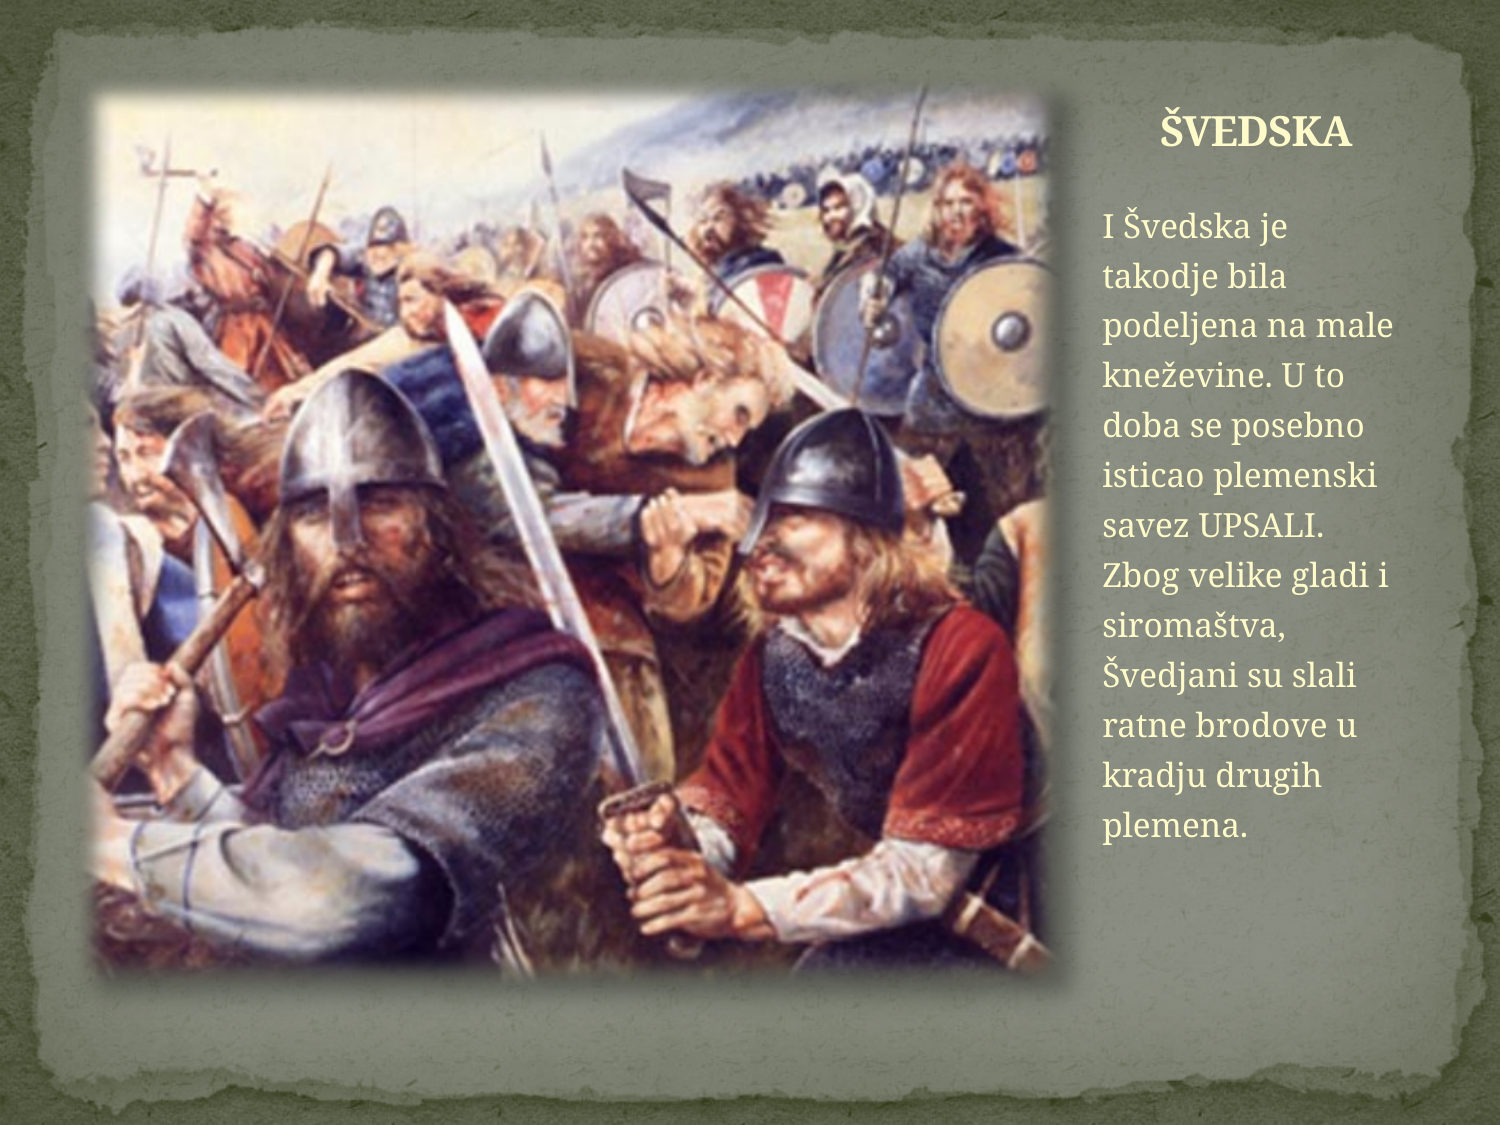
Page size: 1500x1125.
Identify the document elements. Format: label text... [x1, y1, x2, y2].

list I Švedska je takodje bila podeljena na male kneževine. U to doba se posebno isticao plemenski savez UPSALI. Zbog velike gladi i siromaštva, Švedjani su slali ratne brodove u kradju drugih plemena. [1087, 187, 1425, 988]
title ŠVEDSKA [1087, 74, 1425, 163]
picture [75, 75, 1061, 986]
